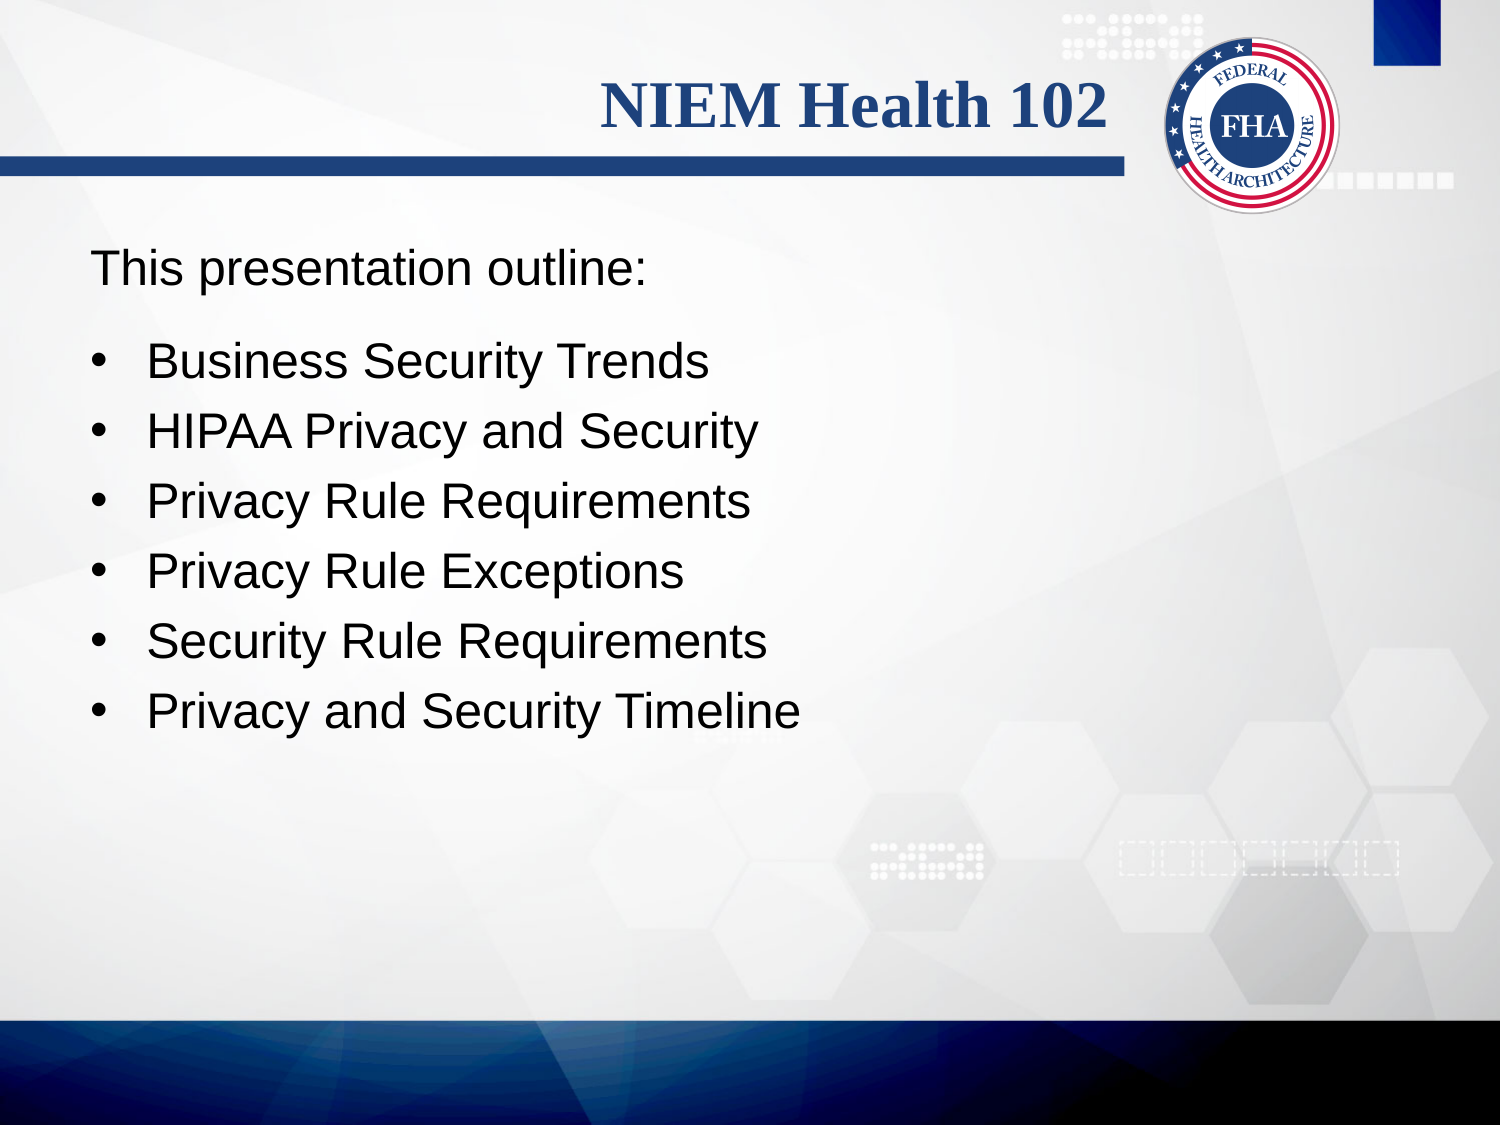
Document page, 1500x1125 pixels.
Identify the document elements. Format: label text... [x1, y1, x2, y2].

list This presentation outline: Business Security Trends HIPAA Privacy and Security Privacy Rule Requirements Privacy Rule Exceptions Security Rule Requirements Privacy and Security Timeline [75, 228, 1425, 978]
picture [0, 0, 1500, 1125]
title NIEM Health 102 [75, 45, 1125, 157]
